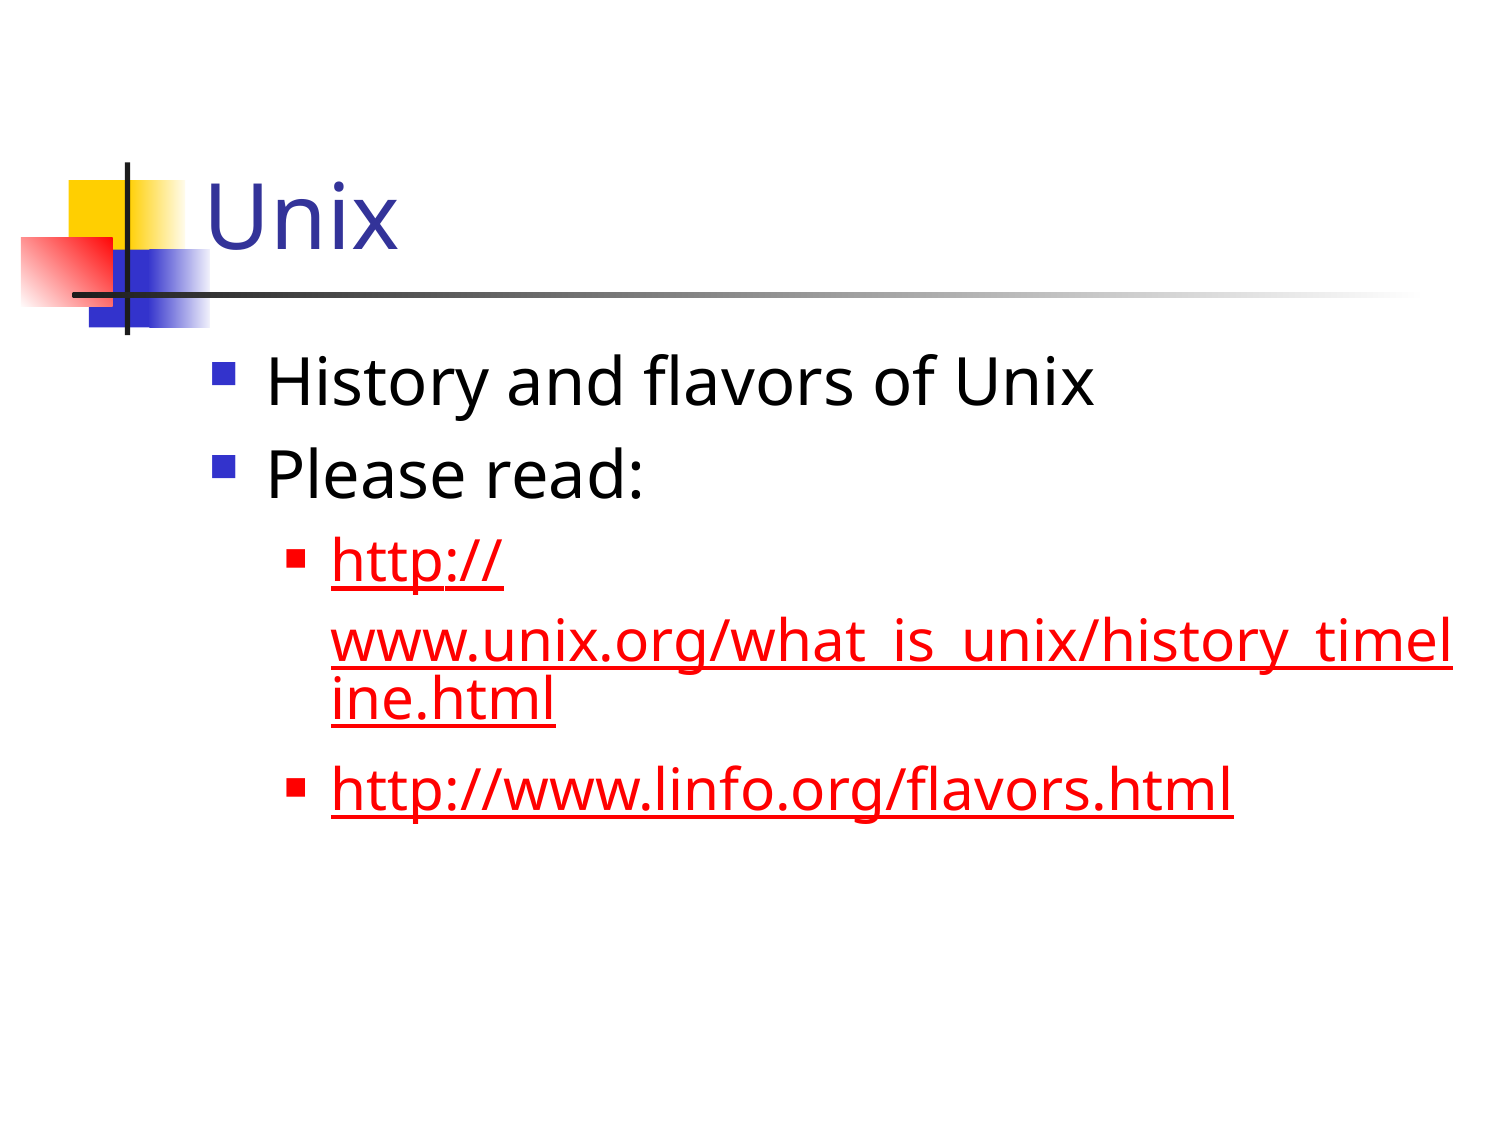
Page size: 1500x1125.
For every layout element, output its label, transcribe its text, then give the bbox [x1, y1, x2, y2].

list History and flavors of Unix Please read: http://www.unix.org/what_is_unix/history_timeline.html http://www.linfo.org/flavors.html [193, 331, 1469, 1006]
title Unix [188, 35, 1468, 275]
